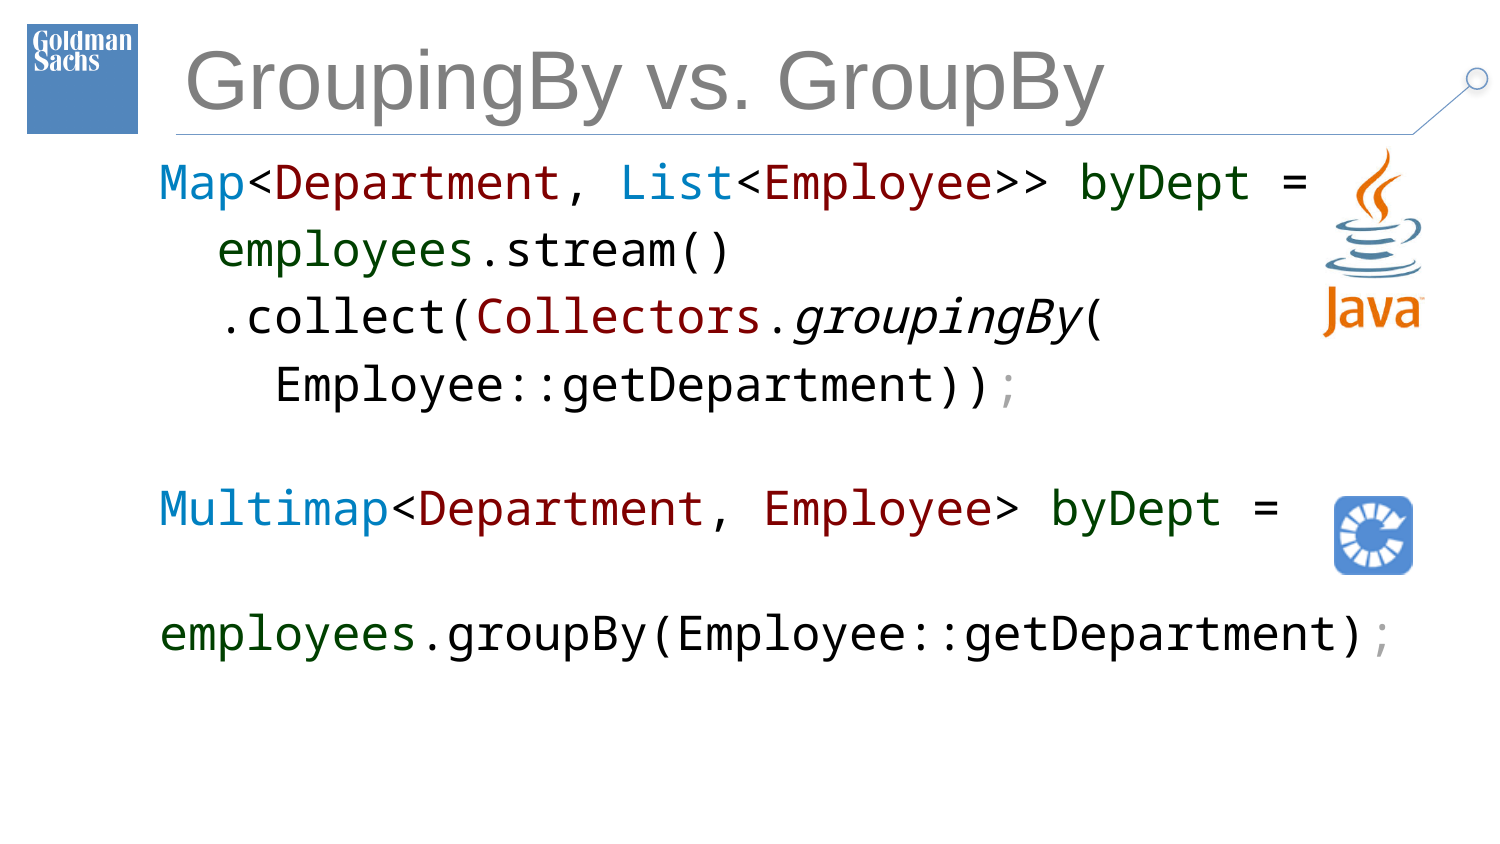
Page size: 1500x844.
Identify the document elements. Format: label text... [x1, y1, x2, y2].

title GroupingBy vs. GroupBy [174, 21, 1450, 135]
picture [27, 24, 138, 134]
picture [1320, 146, 1426, 339]
picture [1334, 496, 1413, 576]
list Map<Department, List<Employee>> byDept = employees.stream() .collect(Collectors.groupingBy( Employee::getDepartment)); Multimap<Department, Employee> byDept = employees.groupBy(Employee::getDepartment); [150, 146, 1425, 704]
